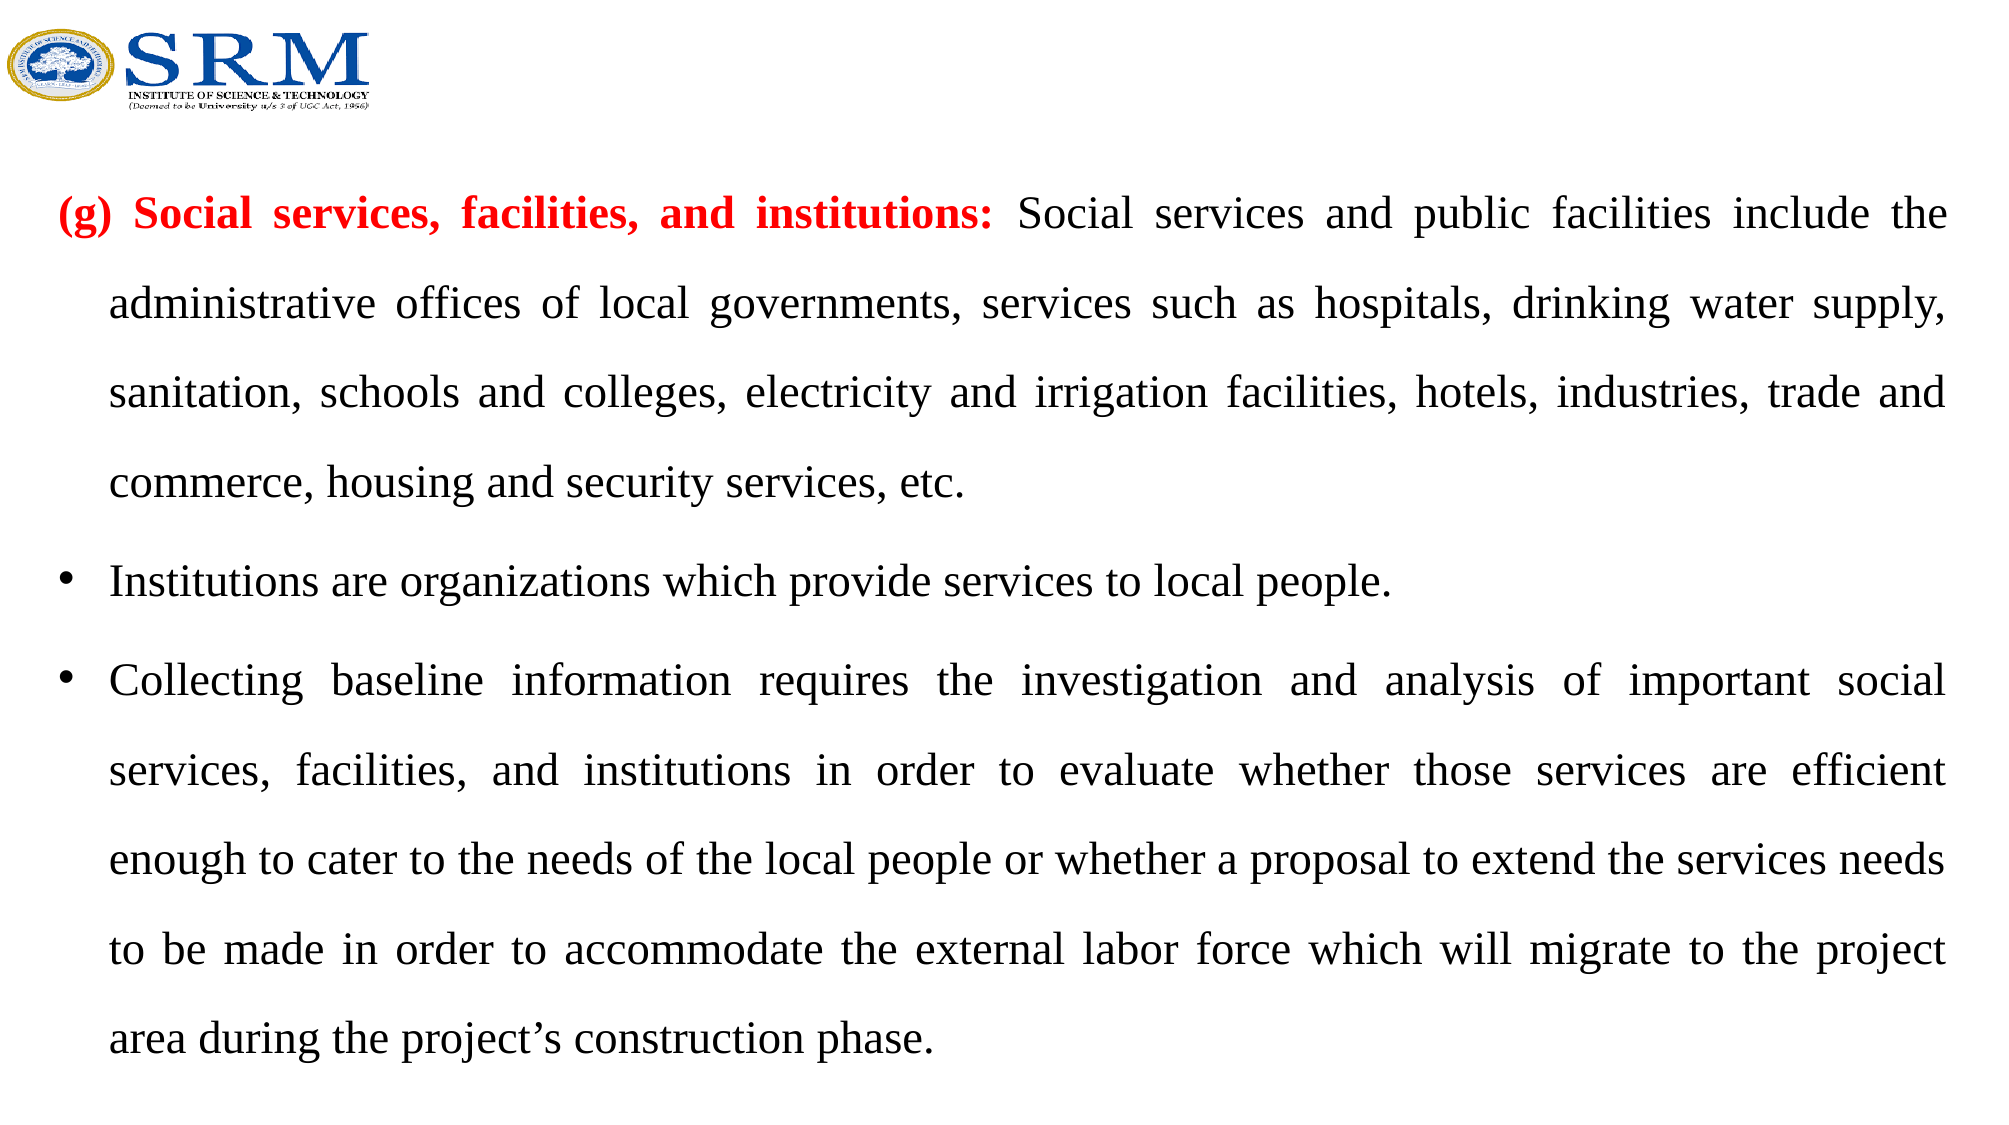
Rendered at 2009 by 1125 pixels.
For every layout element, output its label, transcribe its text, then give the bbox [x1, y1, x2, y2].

picture [0, 0, 378, 140]
list (g) Social services, facilities, and institutions: Social services and public facilities include the administrative offices of local governments, services such as hospitals, drinking water supply, sanitation, schools and colleges, electricity and irrigation facilities, hotels, industries, trade and commerce, housing and security services, etc. Institutions are organizations which provide services to local people. Collecting baseline information requires the investigation and analysis of important social services, facilities, and institutions in order to evaluate whether those services are efficient enough to cater to the needs of the local people or whether a proposal to extend the services needs to be made in order to accommodate the external labor force which will migrate to the project area during the project’s construction phase. [43, 140, 1965, 1090]
